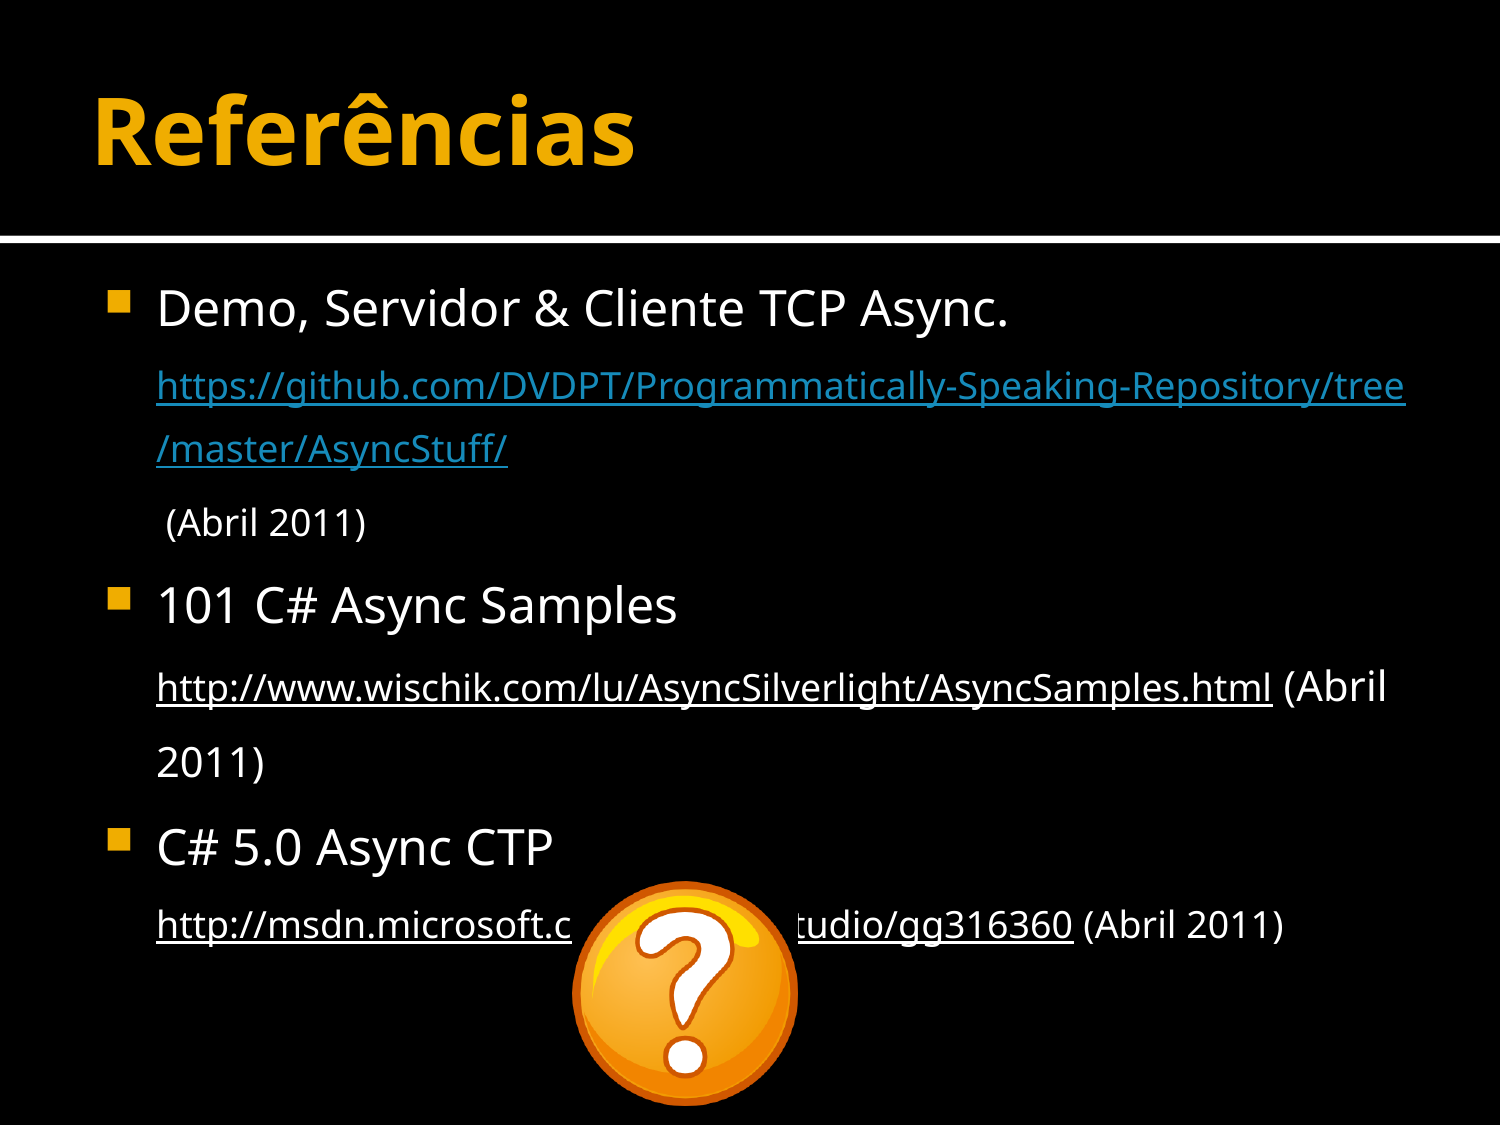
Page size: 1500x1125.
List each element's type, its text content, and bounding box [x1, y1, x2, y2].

list Demo, Servidor & Cliente TCP Async. https://github.com/DVDPT/Programmatically-Speaking-Repository/tree/master/AsyncStuff/ (Abril 2011) 101 C# Async Samples http://www.wischik.com/lu/AsyncSilverlight/AsyncSamples.html (Abril 2011) C# 5.0 Async CTP http://msdn.microsoft.com/en-us/vstudio/gg316360 (Abril 2011) [75, 231, 1425, 1071]
title Referências [75, 25, 1425, 231]
picture [572, 881, 798, 1106]
